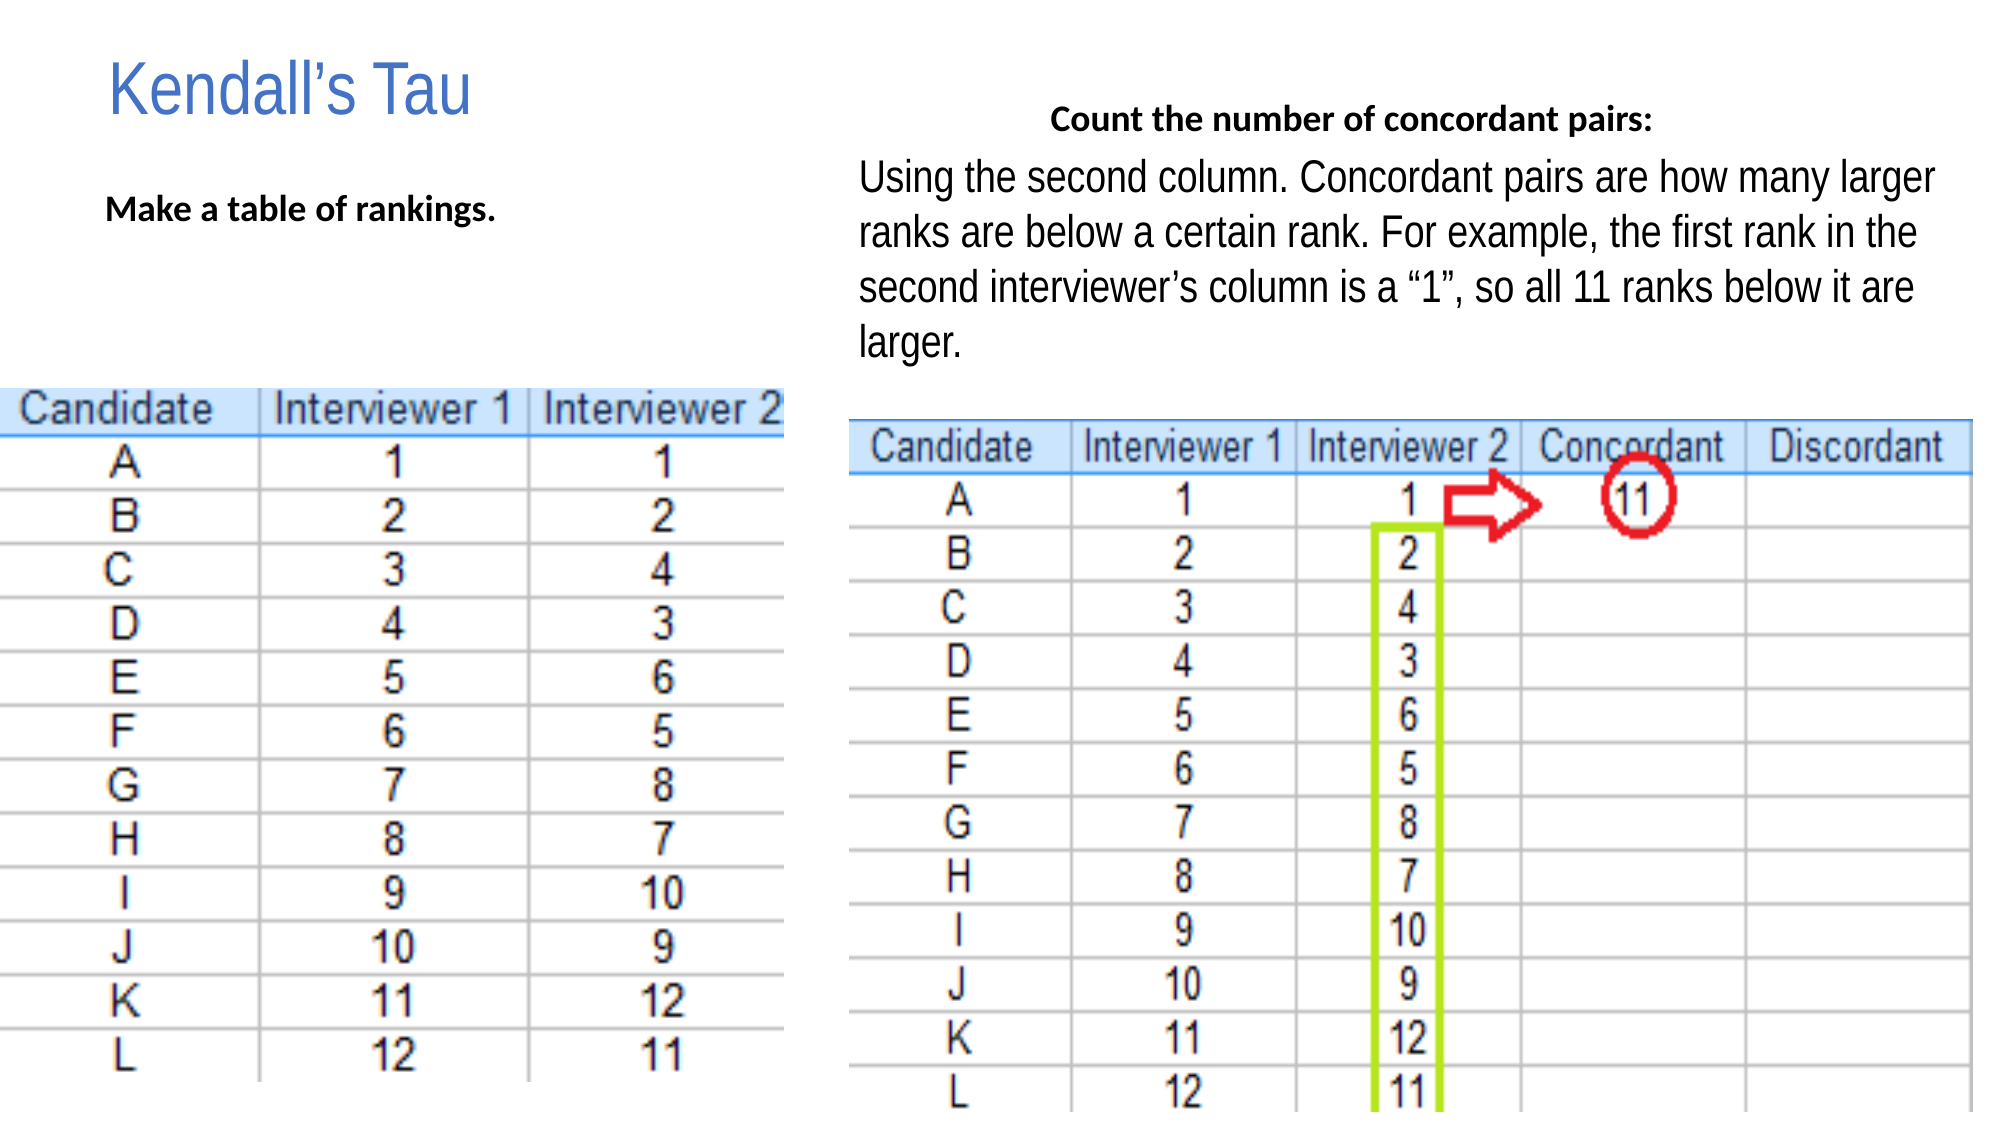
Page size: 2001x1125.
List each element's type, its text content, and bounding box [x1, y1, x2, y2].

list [0, 388, 784, 1082]
picture [849, 419, 1973, 1112]
text_box Count the number of concordant pairs: [1035, 86, 1678, 139]
text_box Make a table of rankings. [89, 176, 521, 237]
text_box Using the second column. Concordant pairs are how many larger ranks are below a certain rank. For example, the first rank in the second interviewer’s column is a “1”, so all 11 ranks below it are larger. [844, 139, 1967, 375]
title Kendall’s Tau [76, 33, 784, 148]
